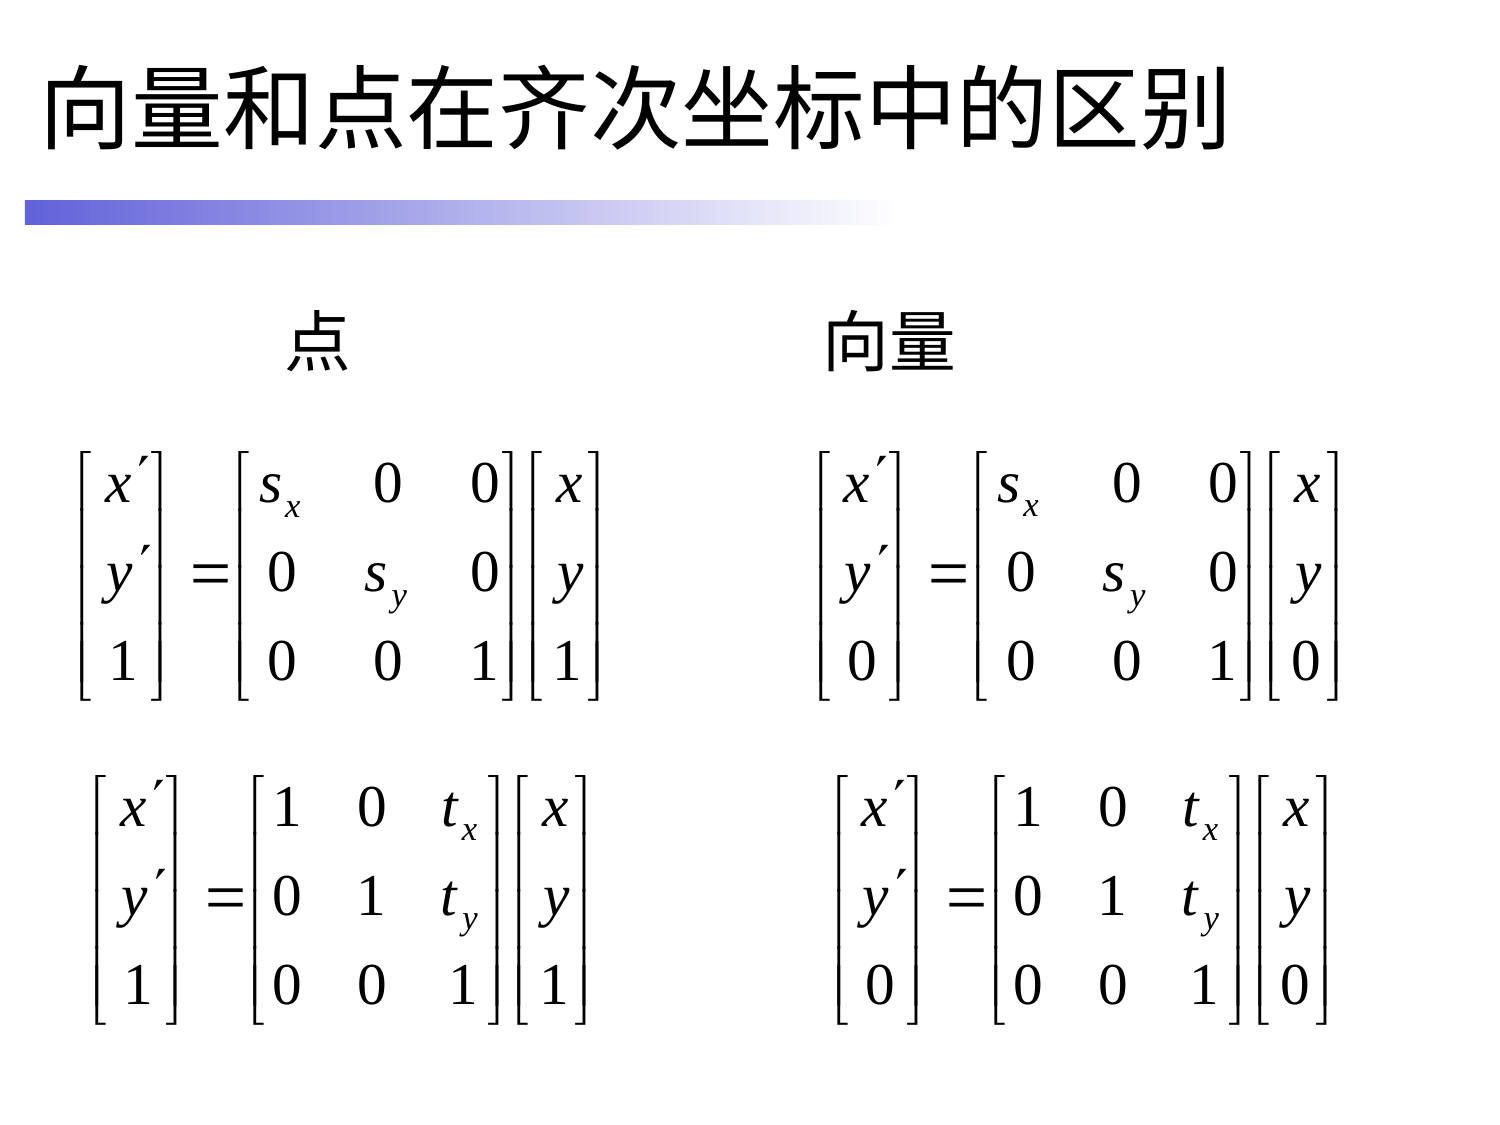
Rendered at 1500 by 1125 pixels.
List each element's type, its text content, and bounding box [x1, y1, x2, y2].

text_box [822, 761, 1348, 1039]
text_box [81, 761, 607, 1039]
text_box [804, 437, 1360, 716]
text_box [66, 437, 622, 716]
title 向量和点在齐次坐标中的区别 [24, 24, 1419, 188]
text_box 点 向量 [58, 292, 1348, 388]
